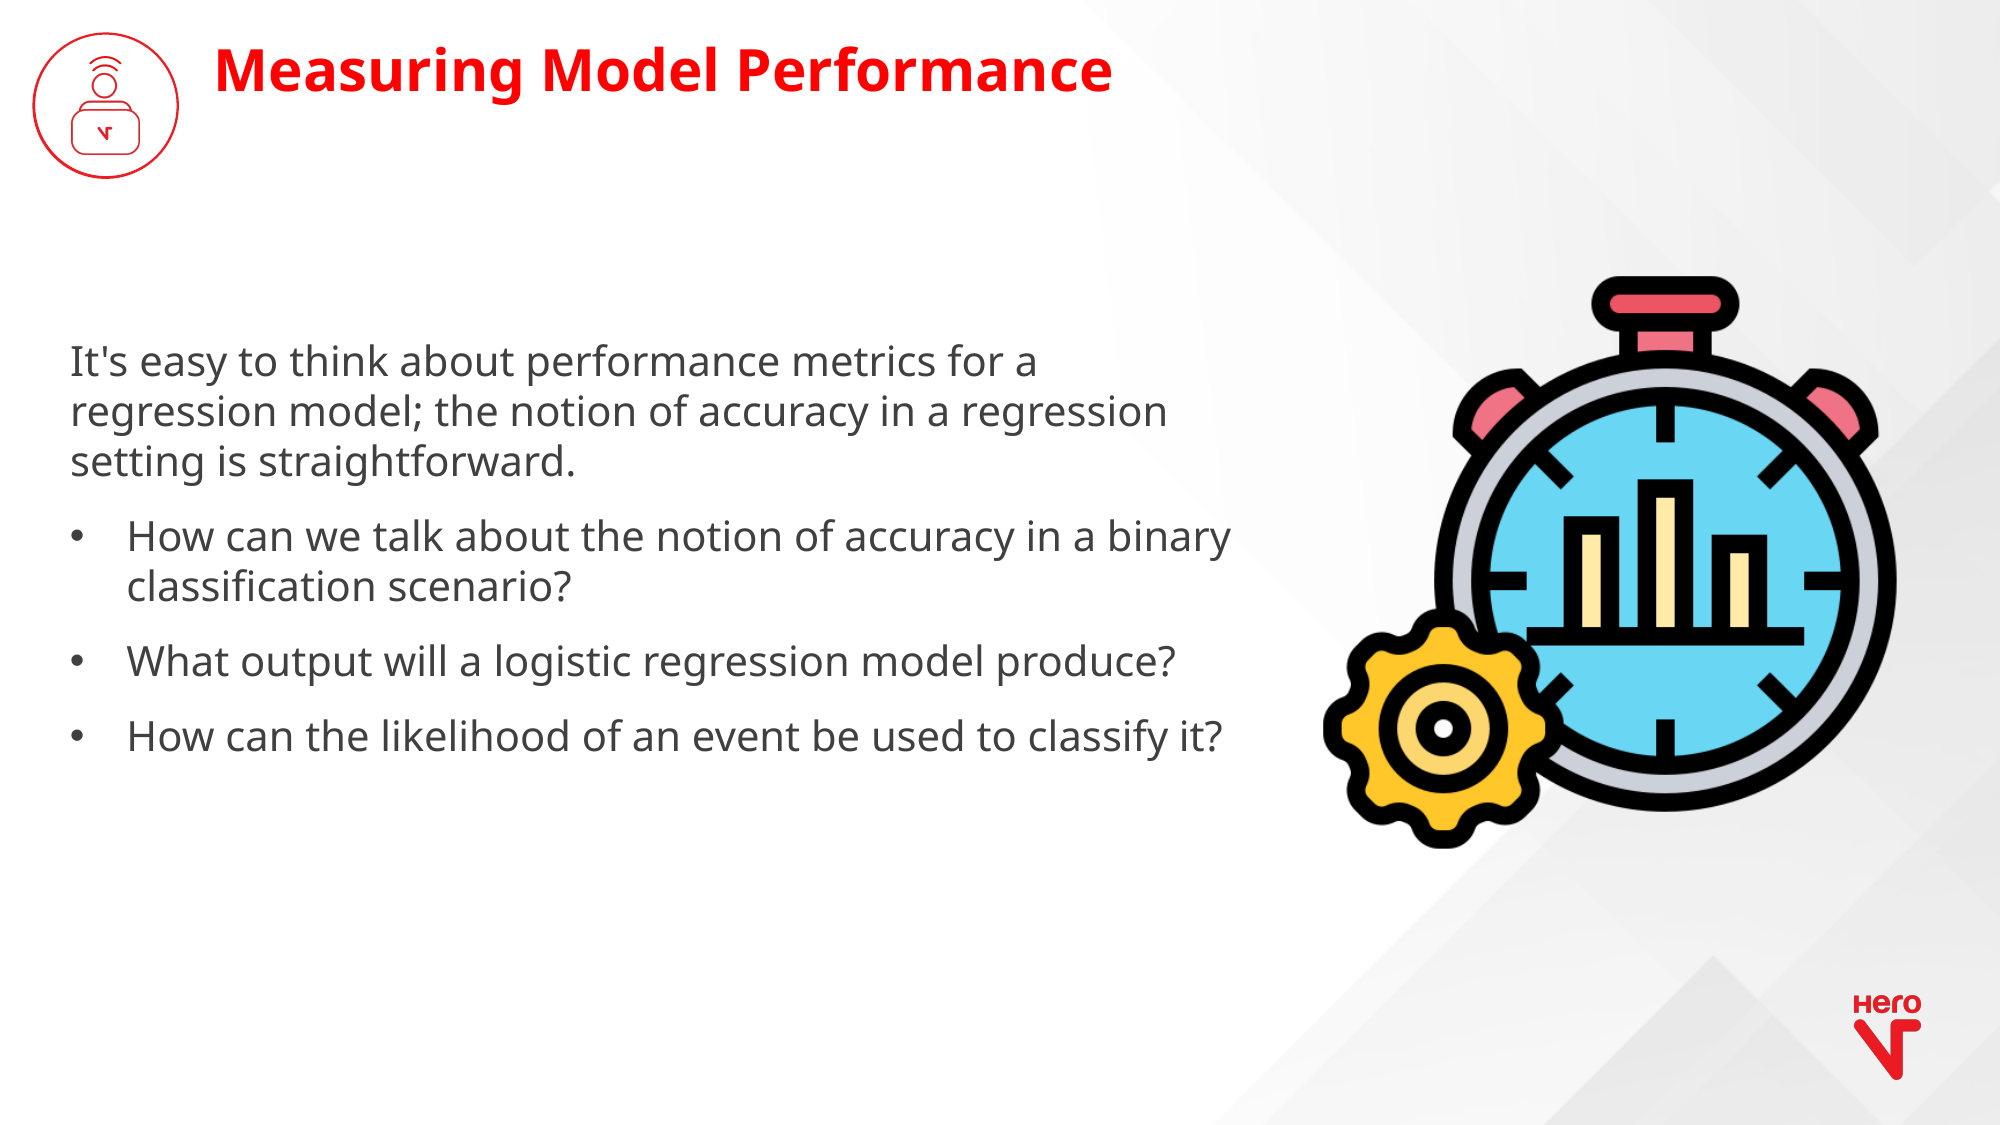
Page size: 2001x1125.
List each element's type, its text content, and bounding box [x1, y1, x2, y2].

picture [1854, 995, 1921, 1080]
table_cell Predicted_Class 1 [67, 0, 2000, 1125]
text_box It's easy to think about performance metrics for a regression model; the notion of accuracy in a regression setting is straightforward. How can we talk about the notion of accuracy in a binary classification scenario? What output will a logistic regression model produce? How can the likelihood of an event be used to classify it? [36, 320, 1253, 776]
text_box Measuring Model Performance [198, 18, 1877, 119]
picture [71, 56, 140, 155]
picture [1314, 266, 1906, 858]
